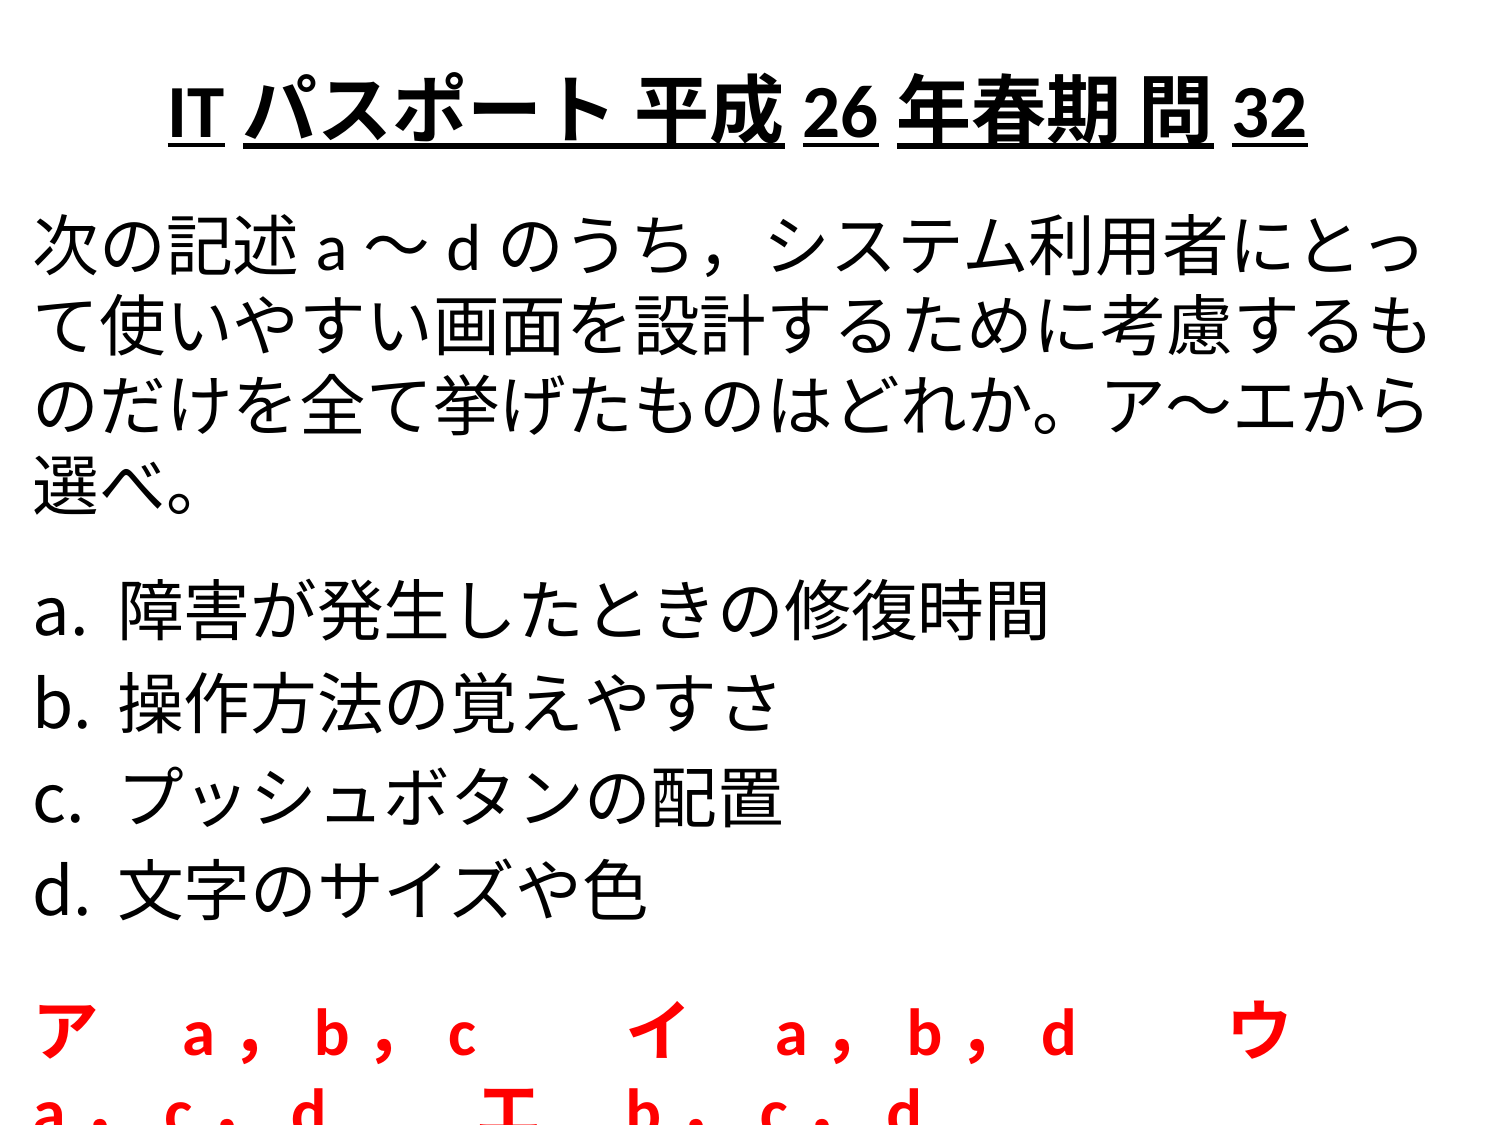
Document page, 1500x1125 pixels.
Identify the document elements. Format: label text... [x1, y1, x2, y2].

subtitle 次の記述a～dのうち，システム利用者にとって使いやすい画面を設計するために考慮するものだけを全て挙げたものはどれか。ア～エから選べ。 障害が発生したときの修復時間 操作方法の覚えやすさ プッシュボタンの配置 文字のサイズや色 ア a，b，c イ a，b，d ウ a，c，d エ b，c，d [17, 196, 1489, 1083]
title ITパスポート 平成26年春期 問32 [100, 19, 1376, 196]
